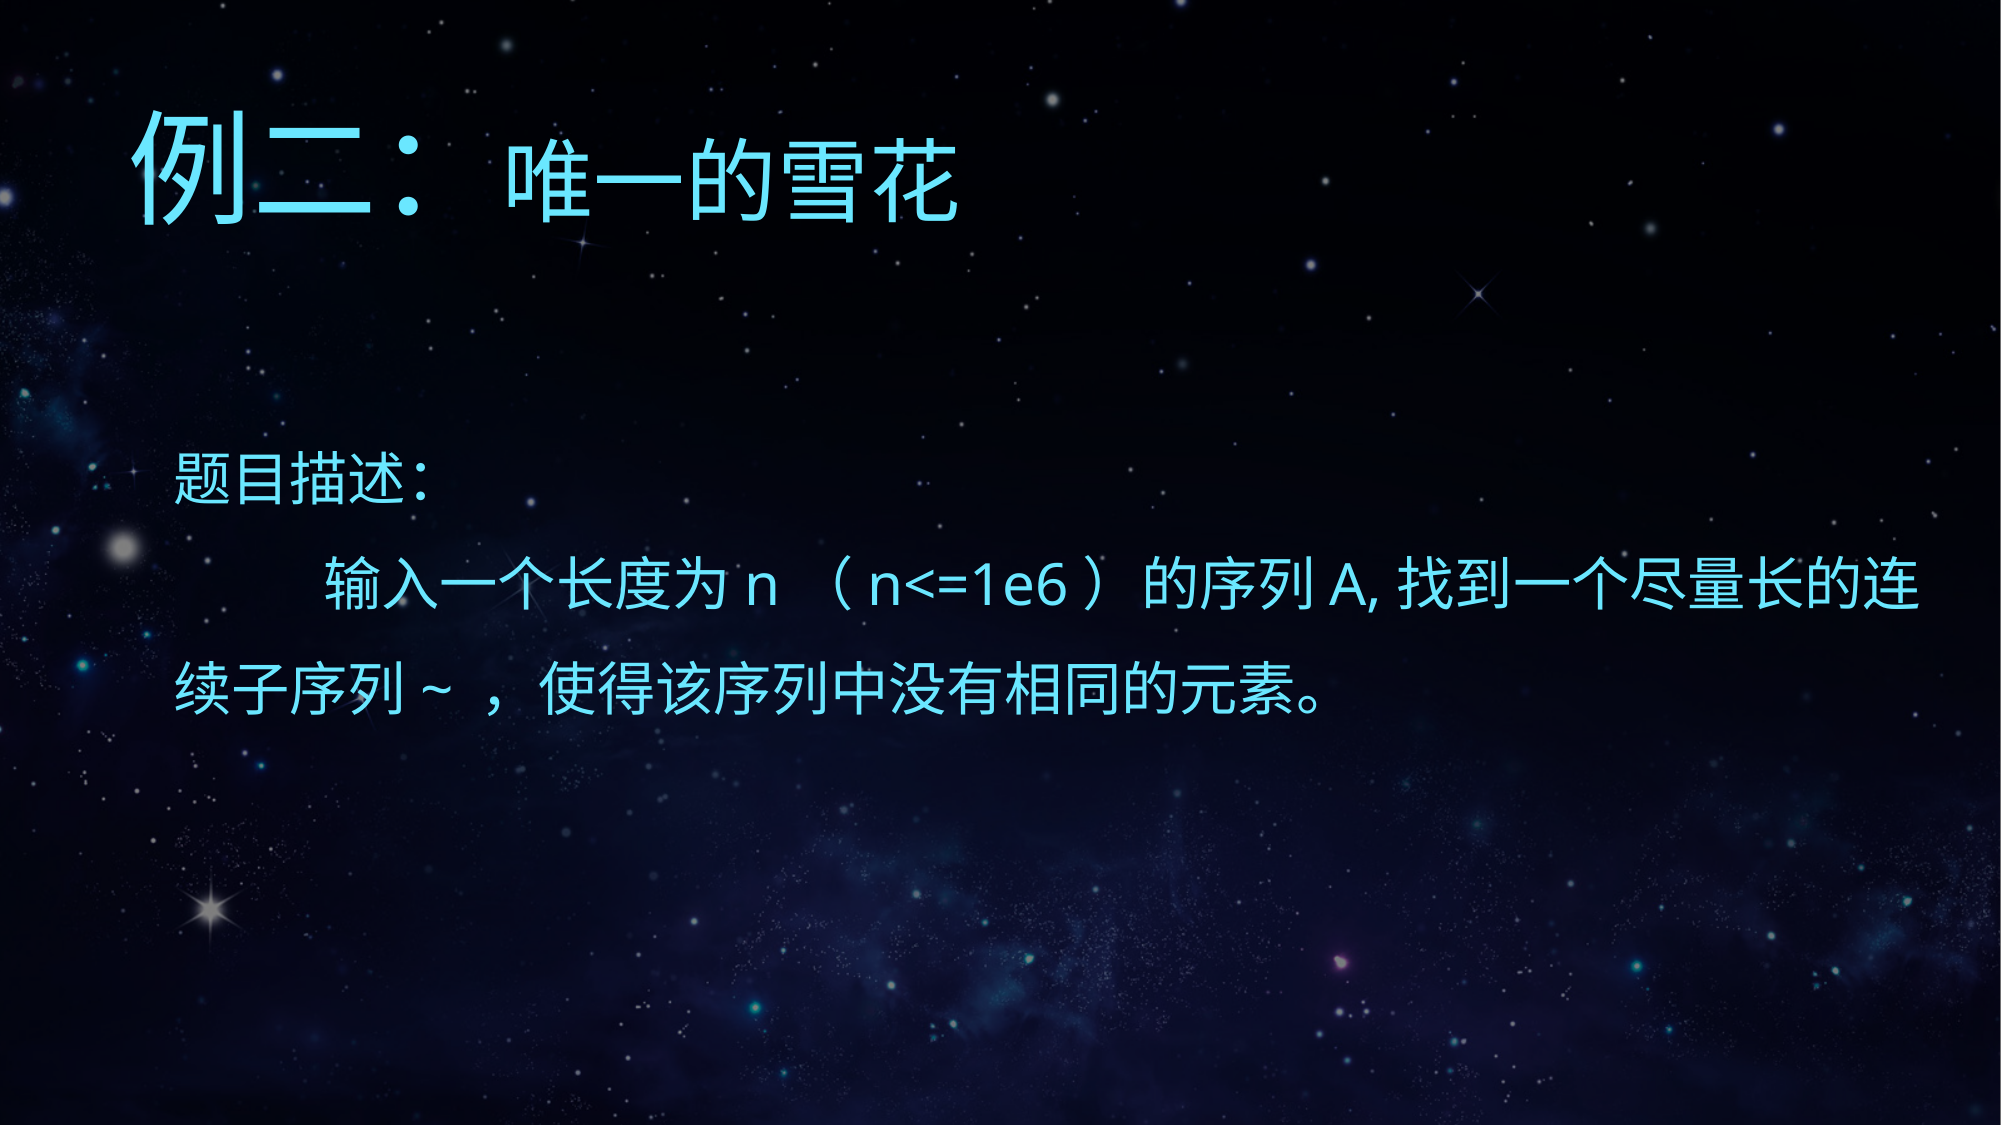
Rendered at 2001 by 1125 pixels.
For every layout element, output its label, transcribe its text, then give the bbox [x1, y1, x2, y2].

text_box 例二：唯一的雪花 [112, 99, 1775, 339]
picture [0, 0, 2001, 1125]
